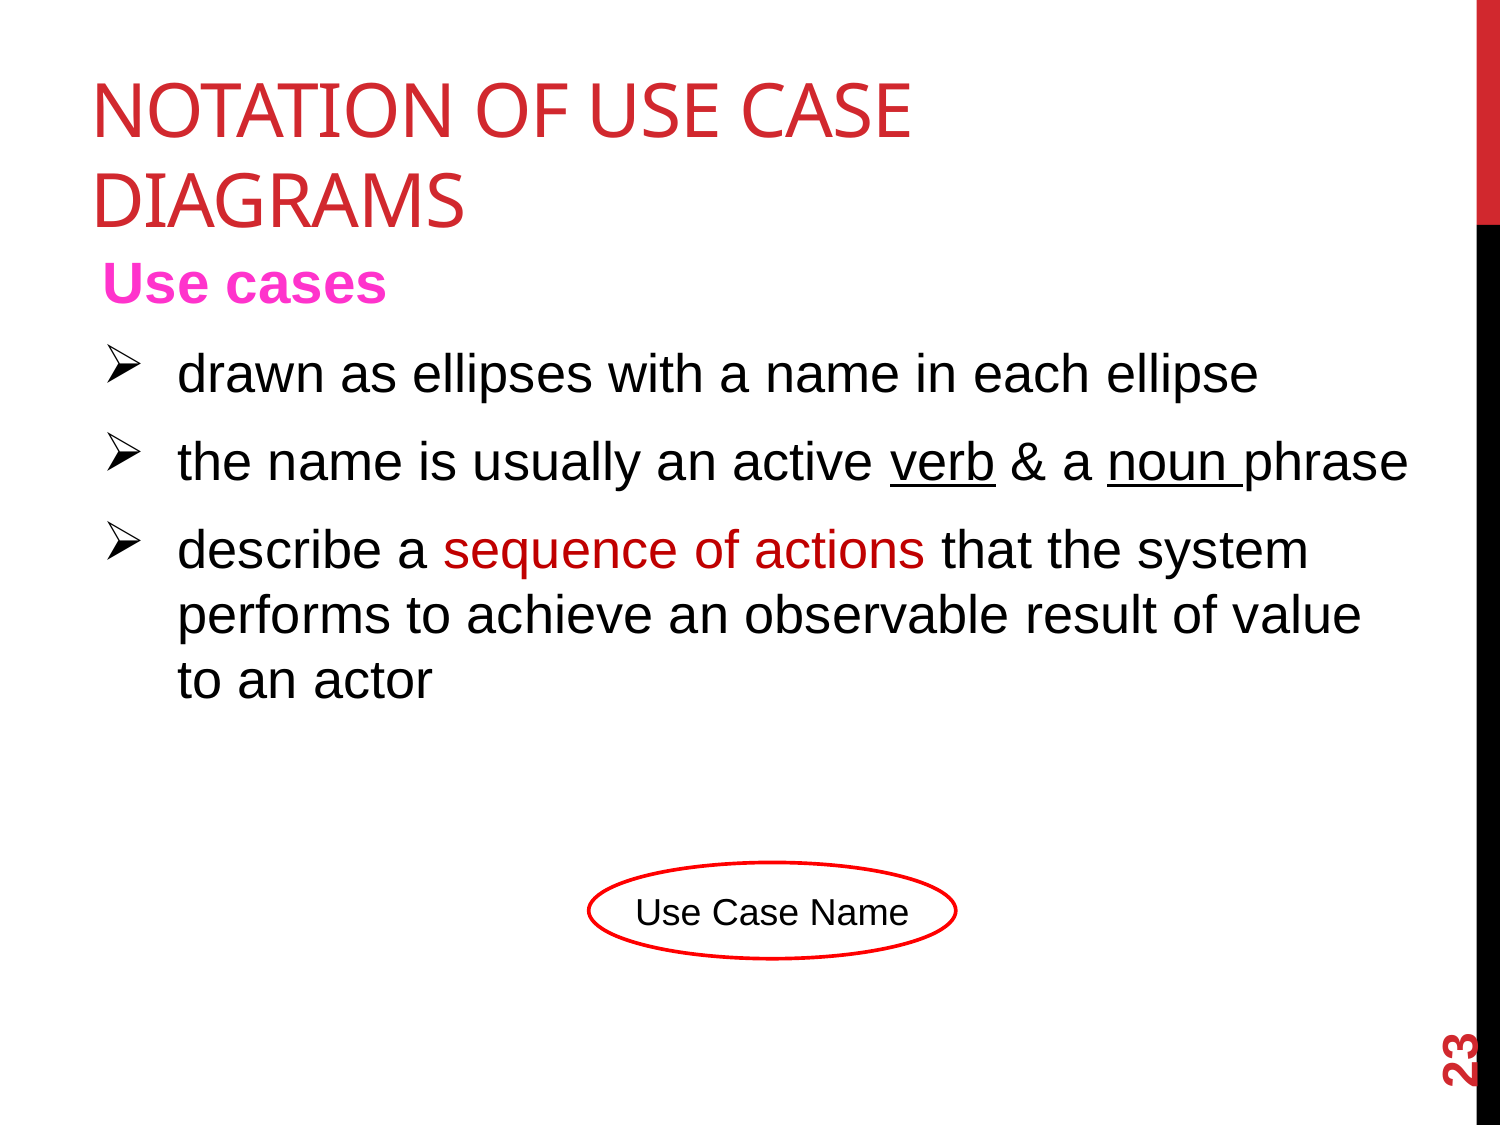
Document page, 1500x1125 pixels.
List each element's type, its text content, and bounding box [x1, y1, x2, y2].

title Notation of Use Case Diagrams [75, 25, 1288, 250]
text_box Use Case Name [588, 862, 956, 959]
slide_number 23 [1427, 887, 1488, 1104]
list Use cases drawn as ellipses with a name in each ellipse the name is usually an active verb & a noun phrase describe a sequence of actions that the system performs to achieve an observable result of value to an actor [87, 237, 1425, 875]
